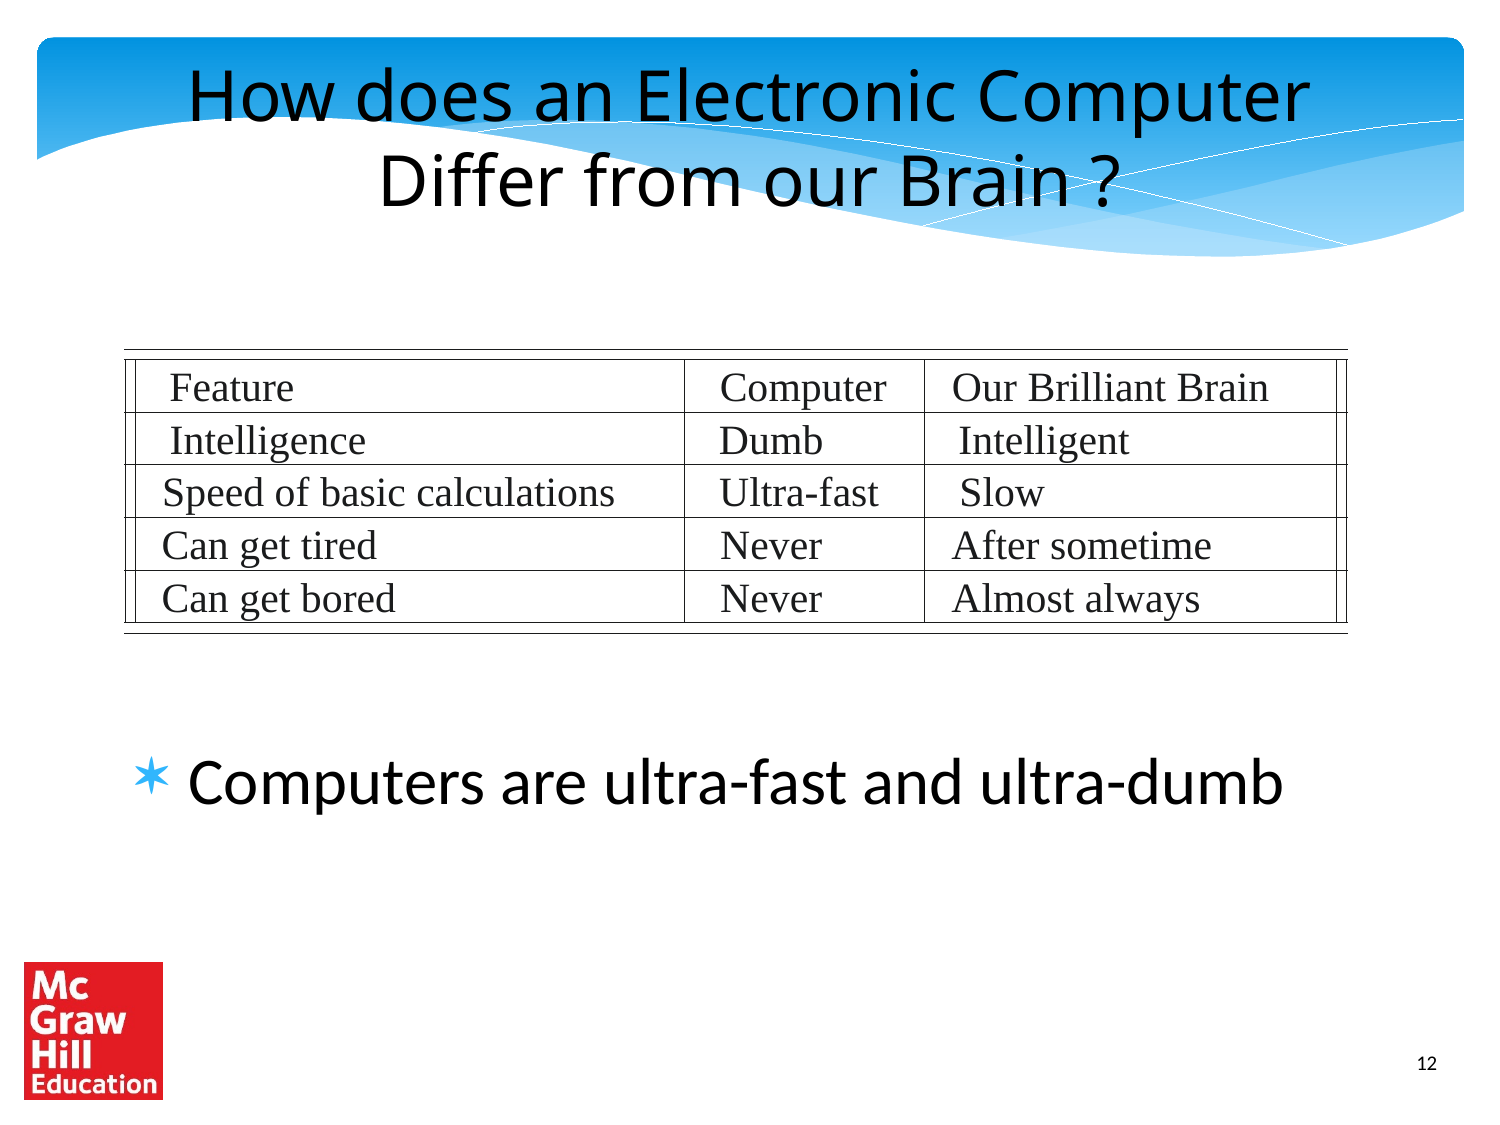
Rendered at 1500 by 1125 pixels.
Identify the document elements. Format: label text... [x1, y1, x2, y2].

list Computers are ultra-fast and ultra-dumb [117, 737, 1388, 870]
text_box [124, 348, 1348, 634]
text_box 12 [1401, 1042, 1494, 1103]
picture [24, 962, 163, 1101]
title How does an Electronic Computer Differ from our Brain ? [37, 50, 1463, 222]
